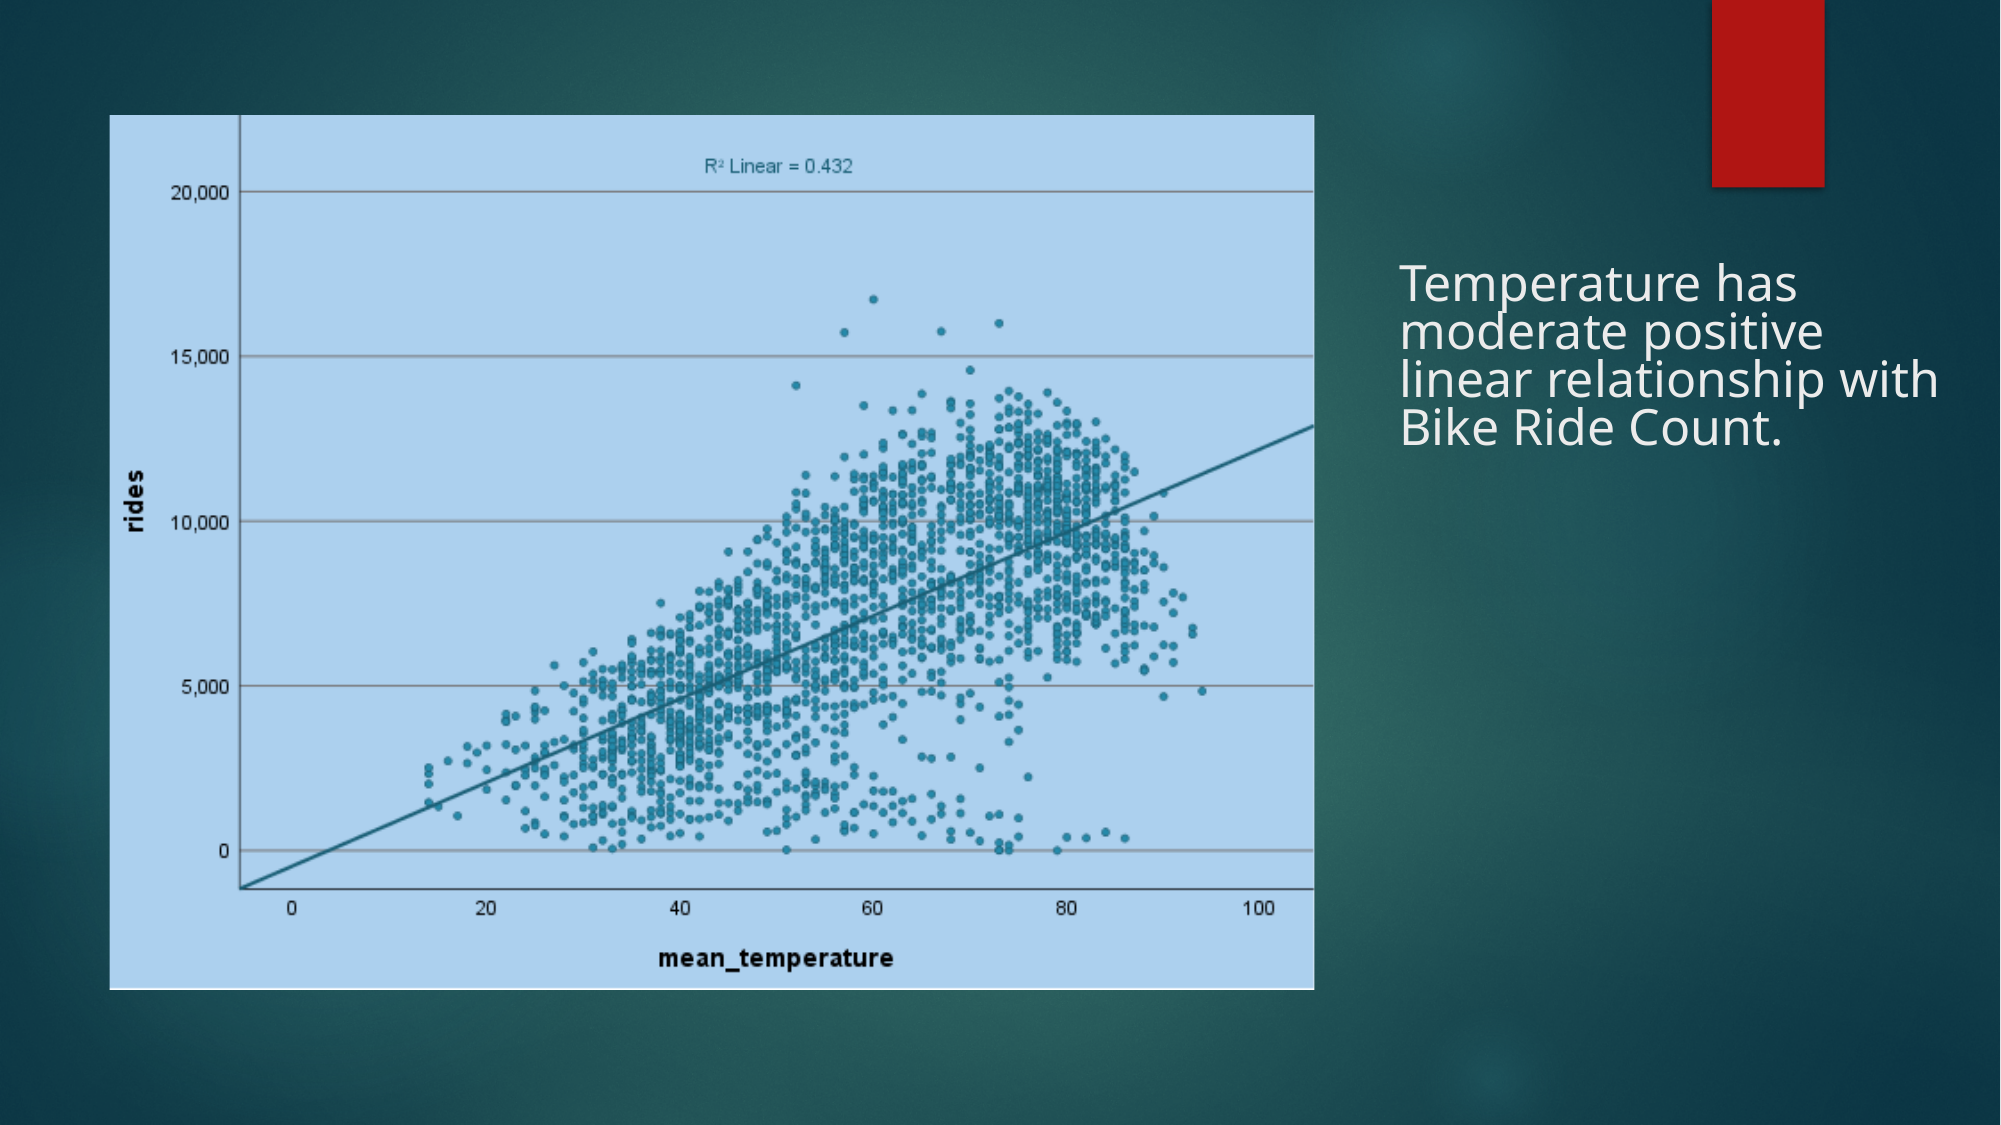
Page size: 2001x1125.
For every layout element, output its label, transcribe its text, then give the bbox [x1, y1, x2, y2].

picture [0, 0, 2001, 1125]
text_box Temperature has moderate positive linear relationship with Bike Ride Count. [1384, 224, 1968, 523]
